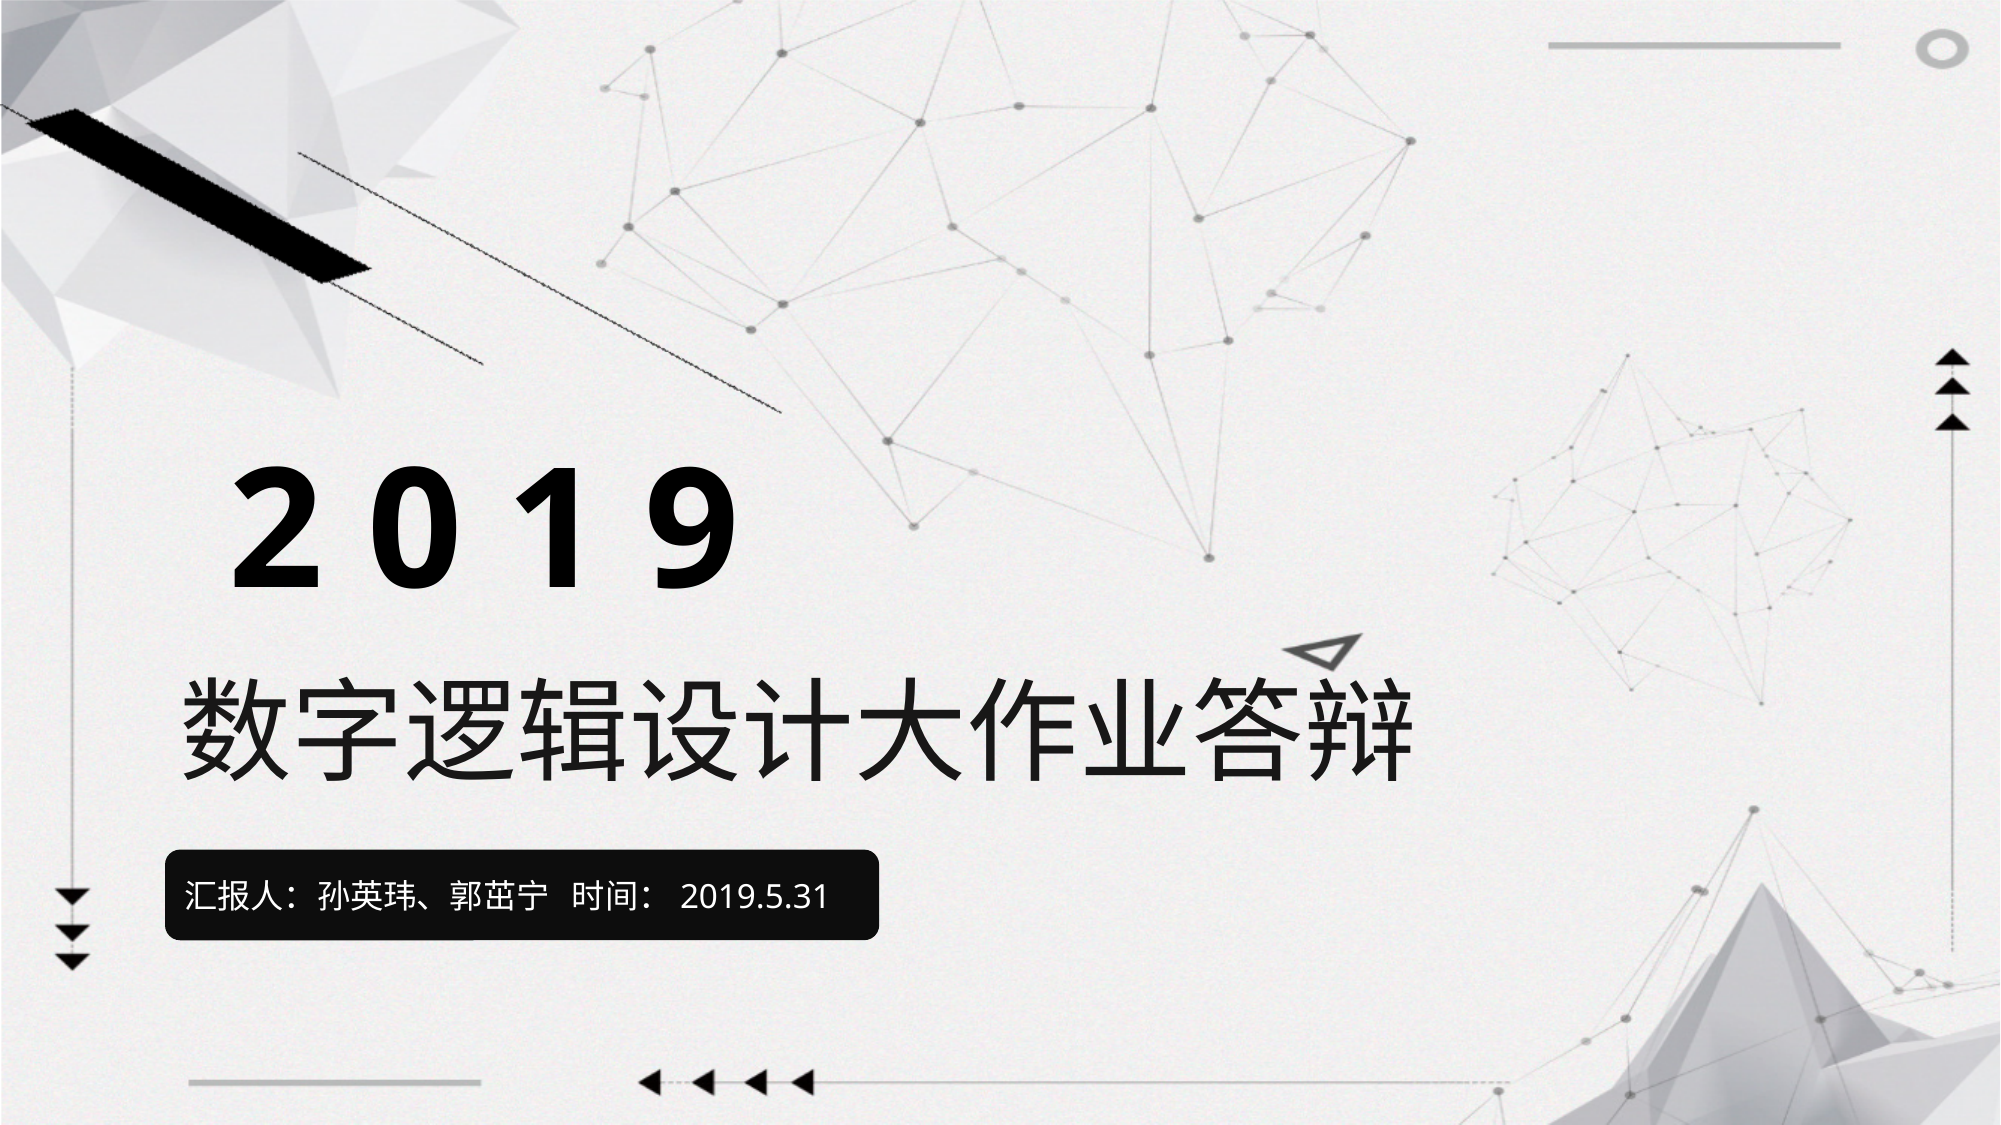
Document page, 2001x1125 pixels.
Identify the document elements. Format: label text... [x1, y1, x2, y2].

text_box 数字逻辑设计大作业答辩 [150, 652, 443, 803]
text_box 汇报人：孙英玮、郭茁宁 时间：2019.5.31 [163, 848, 443, 942]
picture [0, 0, 2001, 1125]
